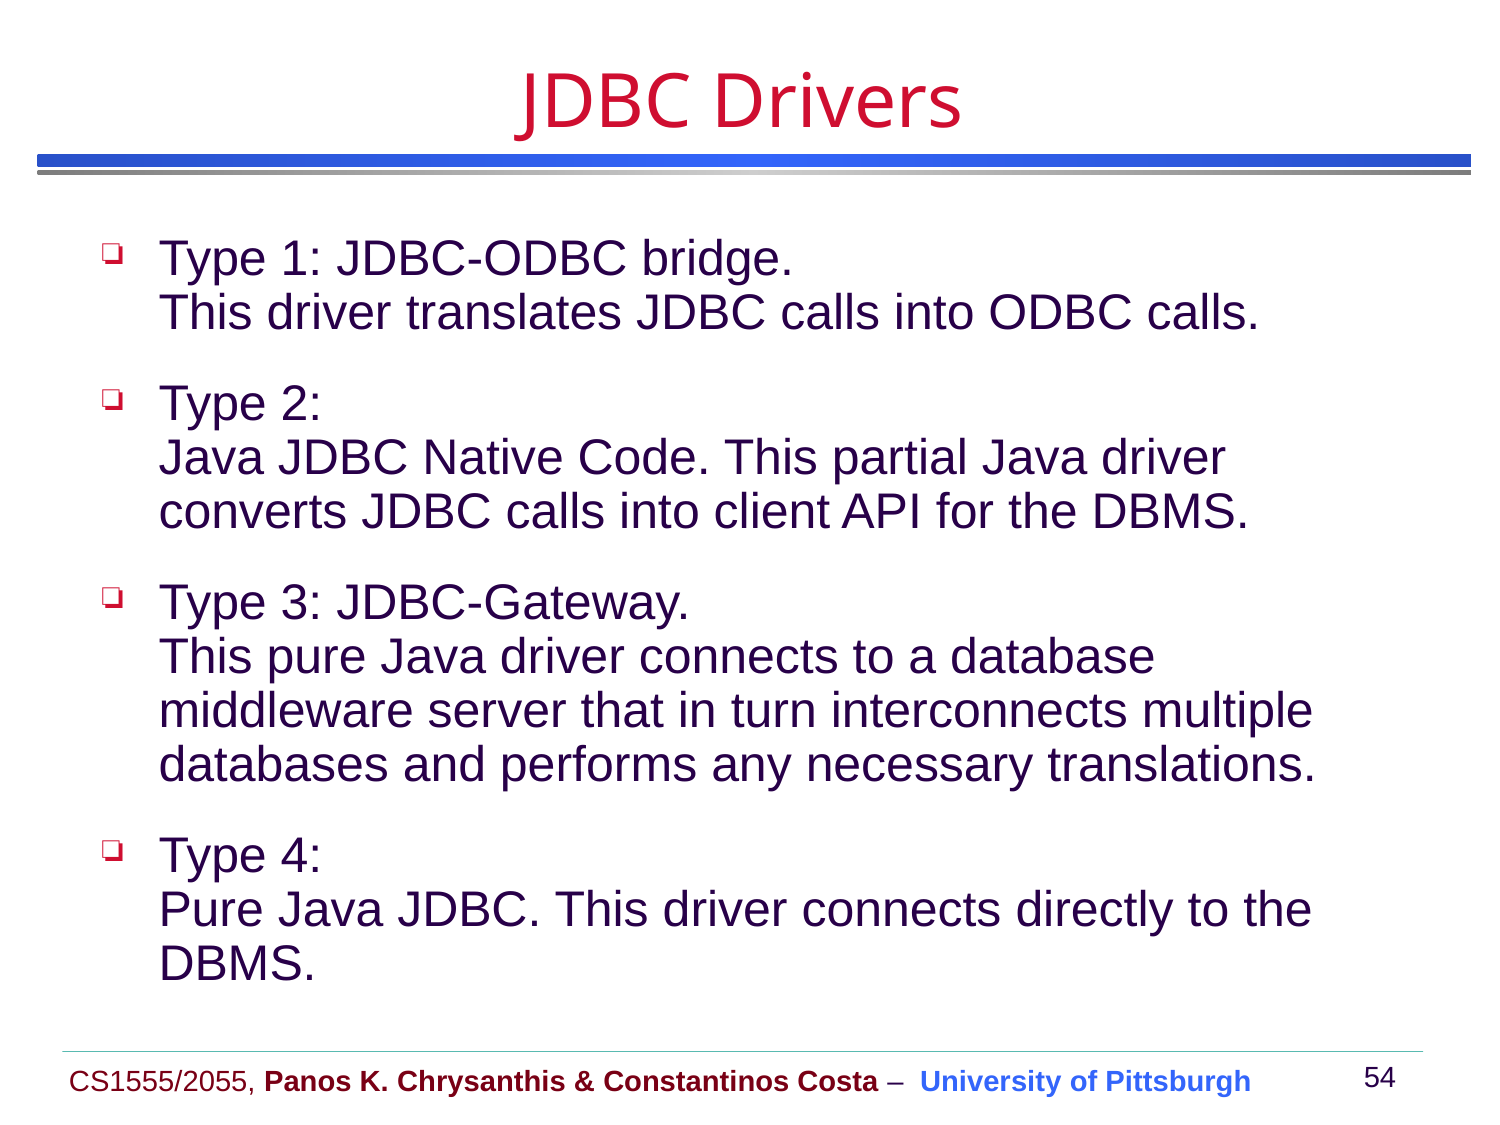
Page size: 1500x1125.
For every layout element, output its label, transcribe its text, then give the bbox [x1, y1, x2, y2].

list Type 1: JDBC-ODBC bridge. This driver translates JDBC calls into ODBC calls. Type 2: Java JDBC Native Code. This partial Java driver converts JDBC calls into client API for the DBMS. Type 3: JDBC-Gateway. This pure Java driver connects to a database middleware server that in turn interconnects multiple databases and performs any necessary translations. Type 4: Pure Java JDBC. This driver connects directly to the DBMS. [87, 224, 1413, 1013]
title JDBC Drivers [0, 62, 1486, 150]
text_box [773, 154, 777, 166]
